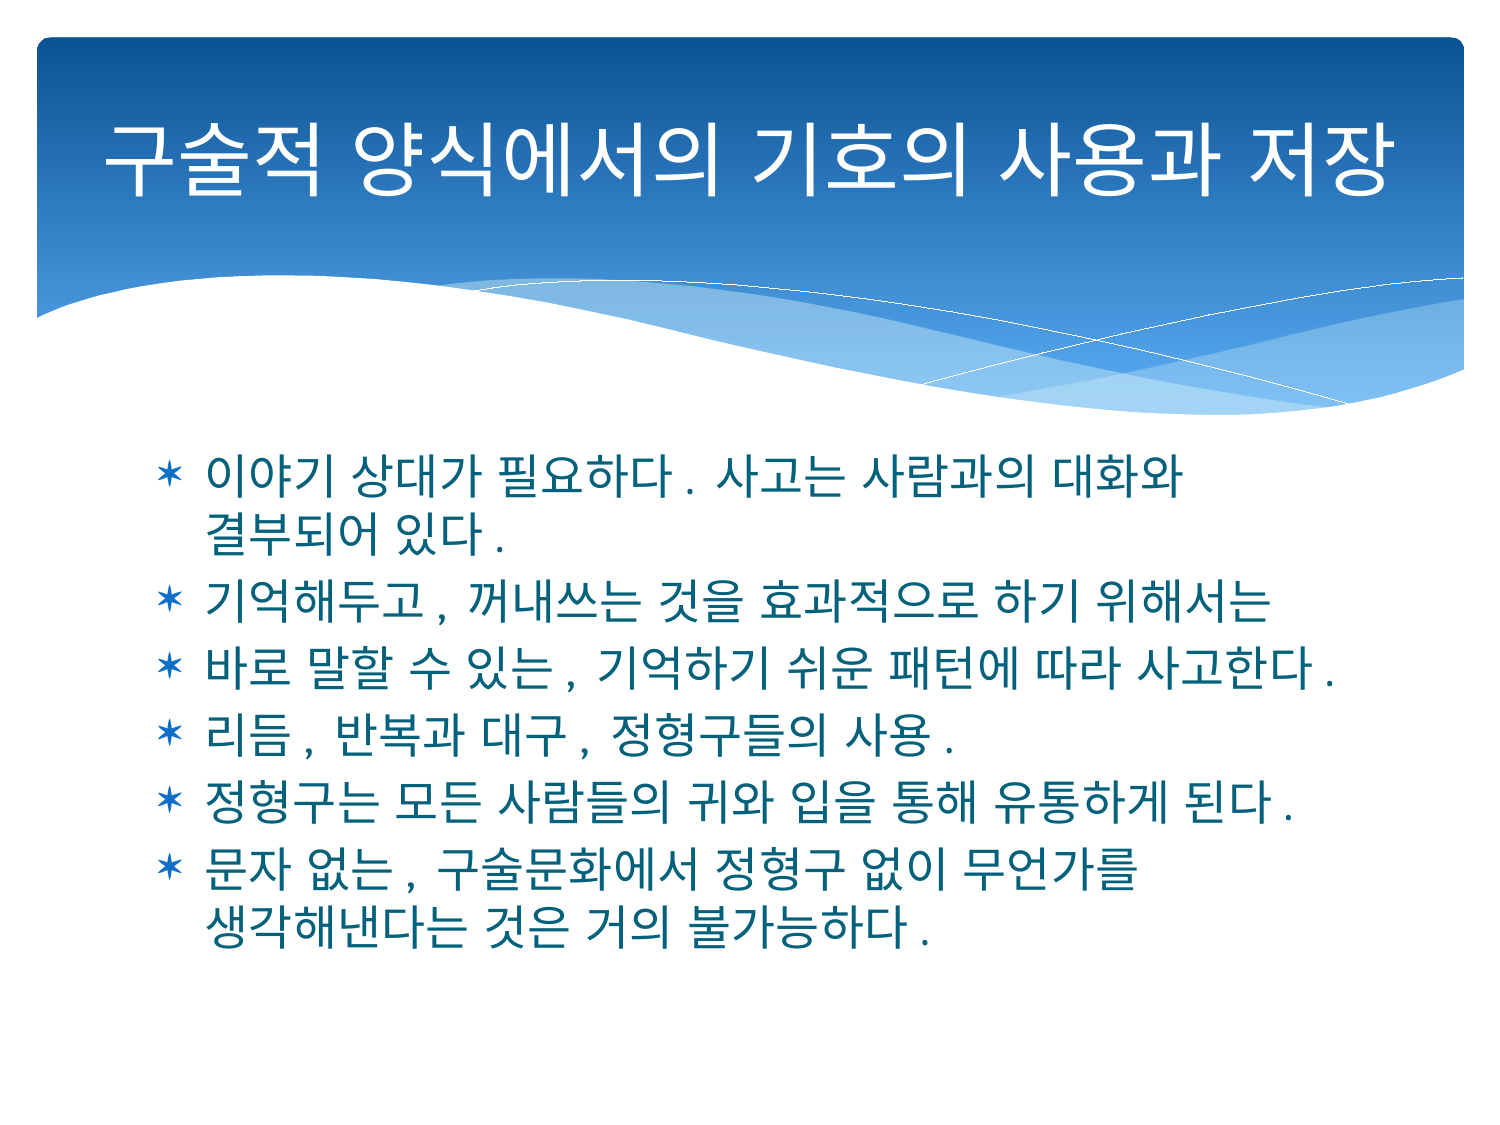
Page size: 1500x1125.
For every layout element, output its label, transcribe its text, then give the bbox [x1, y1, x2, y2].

title 구술적 양식에서의 기호의 사용과 저장 [75, 55, 1425, 261]
list 이야기 상대가 필요하다. 사고는 사람과의 대화와 결부되어 있다. 기억해두고, 꺼내쓰는 것을 효과적으로 하기 위해서는 바로 말할 수 있는, 기억하기 쉬운 패턴에 따라 사고한다. 리듬, 반복과 대구, 정형구들의 사용. 정형구는 모든 사람들의 귀와 입을 통해 유통하게 된다. 문자 없는, 구술문화에서 정형구 없이 무언가를 생각해낸다는 것은 거의 불가능하다. [143, 438, 1359, 1005]
